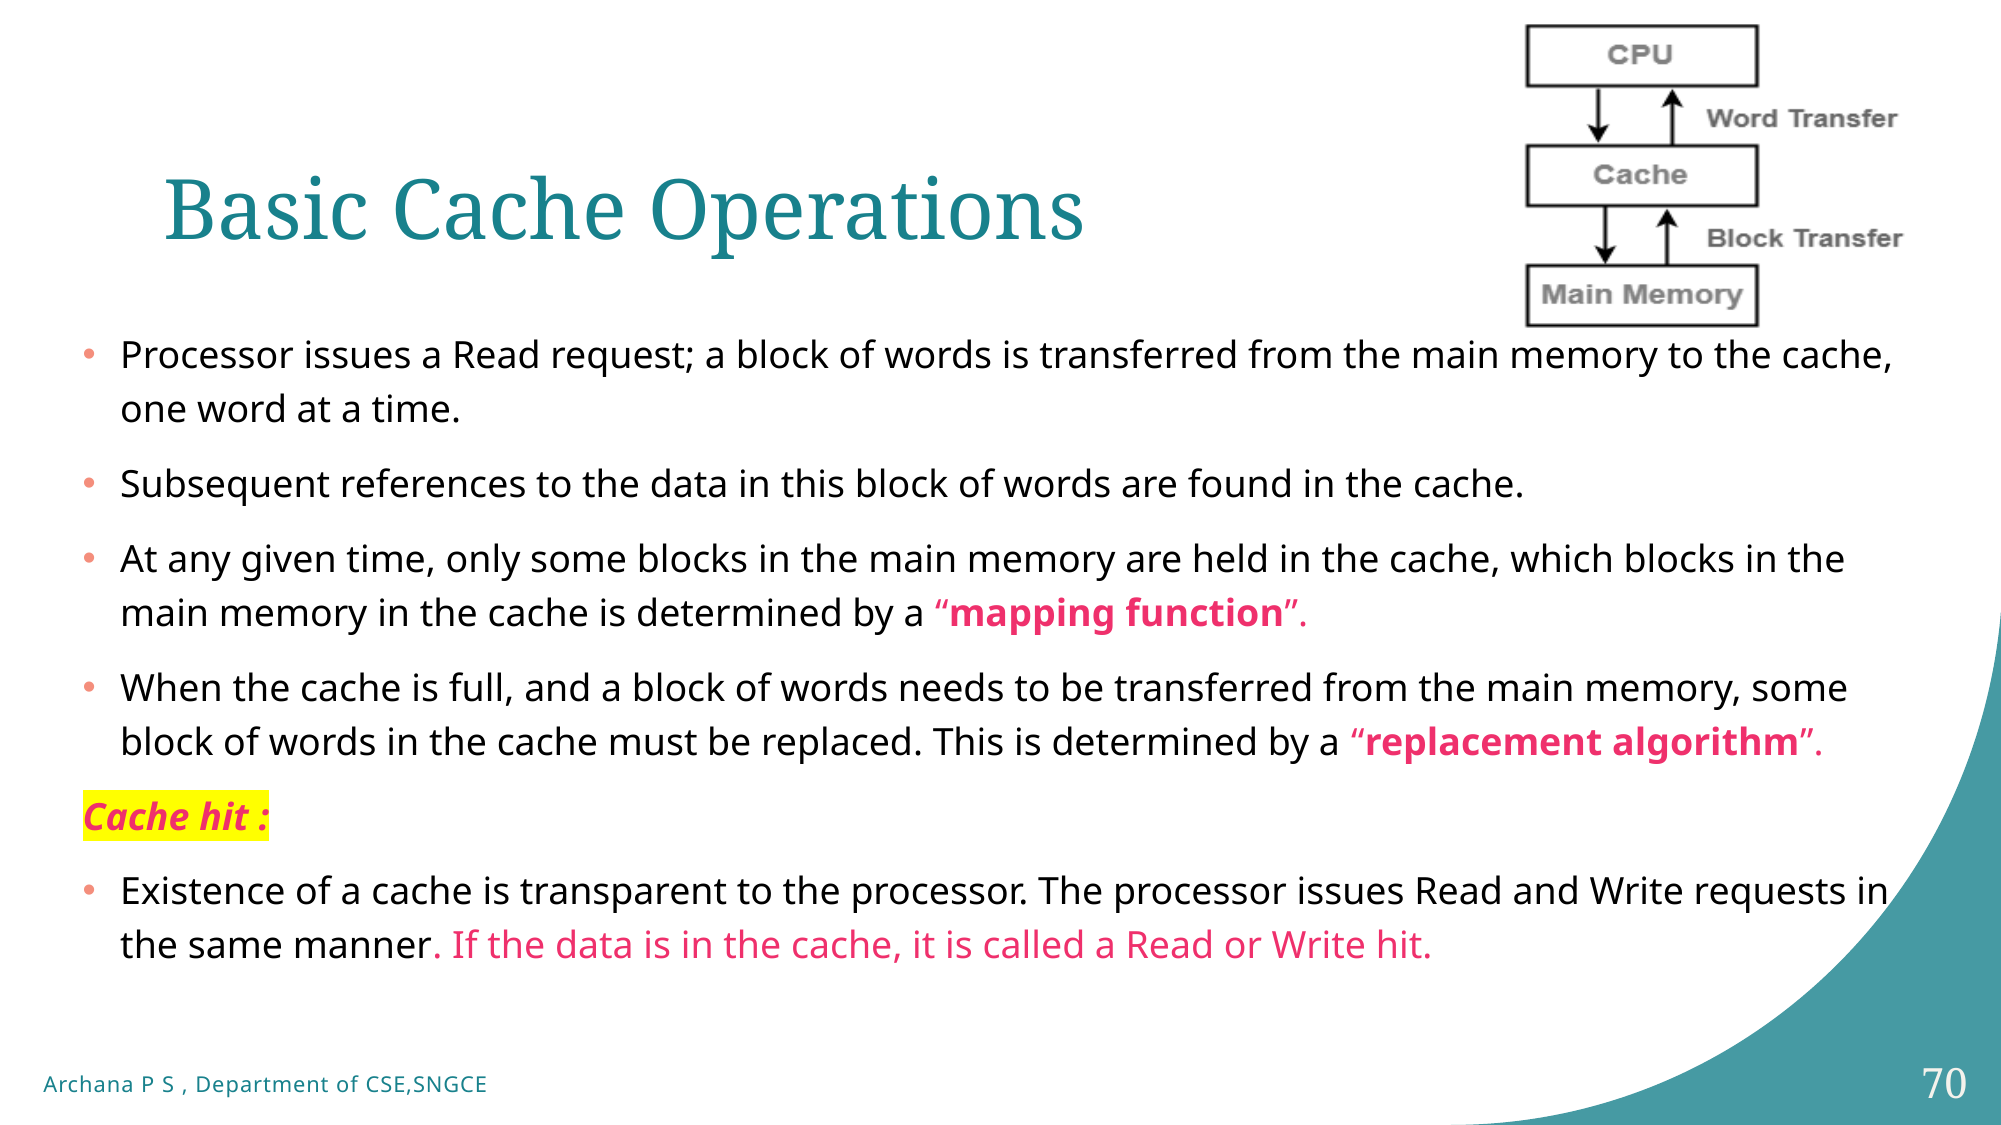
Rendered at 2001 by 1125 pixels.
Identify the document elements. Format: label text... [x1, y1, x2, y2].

picture [1506, 24, 1908, 332]
title Basic Cache Operations [148, 96, 1501, 314]
list Processor issues a Read request; a block of words is transferred from the main memory to the cache, one word at a time. Subsequent references to the data in this block of words are found in the cache. At any given time, only some blocks in the main memory are held in the cache, which blocks in the main memory in the cache is determined by a “mapping function”. When the cache is full, and a block of words needs to be transferred from the main memory, some block of words in the cache must be replaced. This is determined by a “replacement algorithm”. Cache hit : Existence of a cache is transparent to the processor. The processor issues Read and Write requests in the same manner. If the data is in the cache, it is called a Read or Write hit. [67, 314, 1932, 1056]
footer Archana P S , Department of CSE,SNGCE [28, 1056, 648, 1116]
slide_number 70 [1868, 1055, 1983, 1116]
